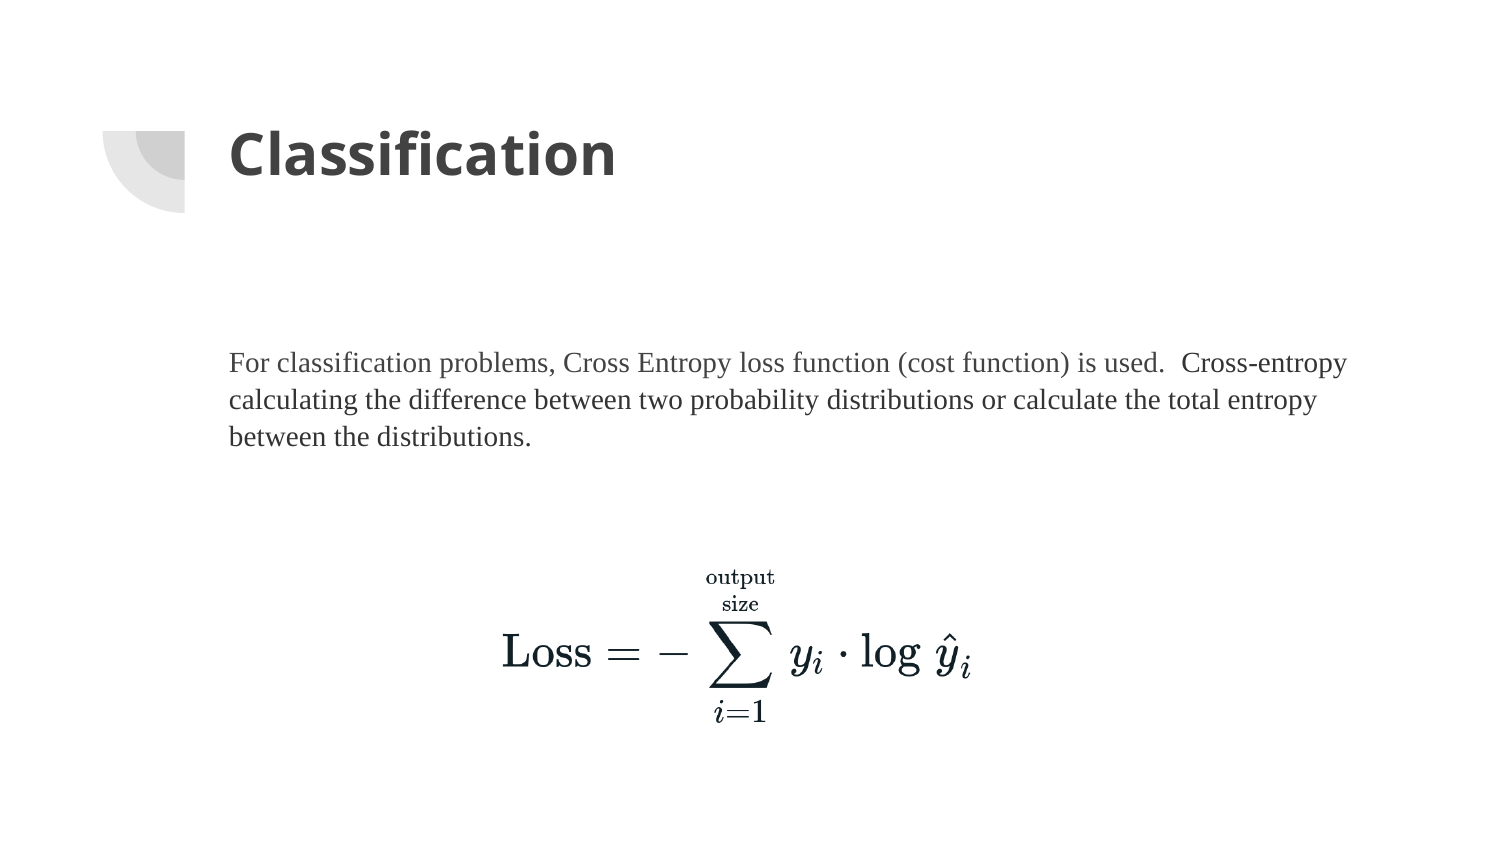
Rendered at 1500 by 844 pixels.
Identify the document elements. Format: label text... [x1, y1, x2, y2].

title Classification [213, 98, 1368, 263]
list For classification problems, Cross Entropy loss function (cost function) is used. Cross-entropy calculating the difference between two probability distributions or calculate the total entropy between the distributions. [213, 326, 1368, 744]
picture [480, 555, 1004, 733]
